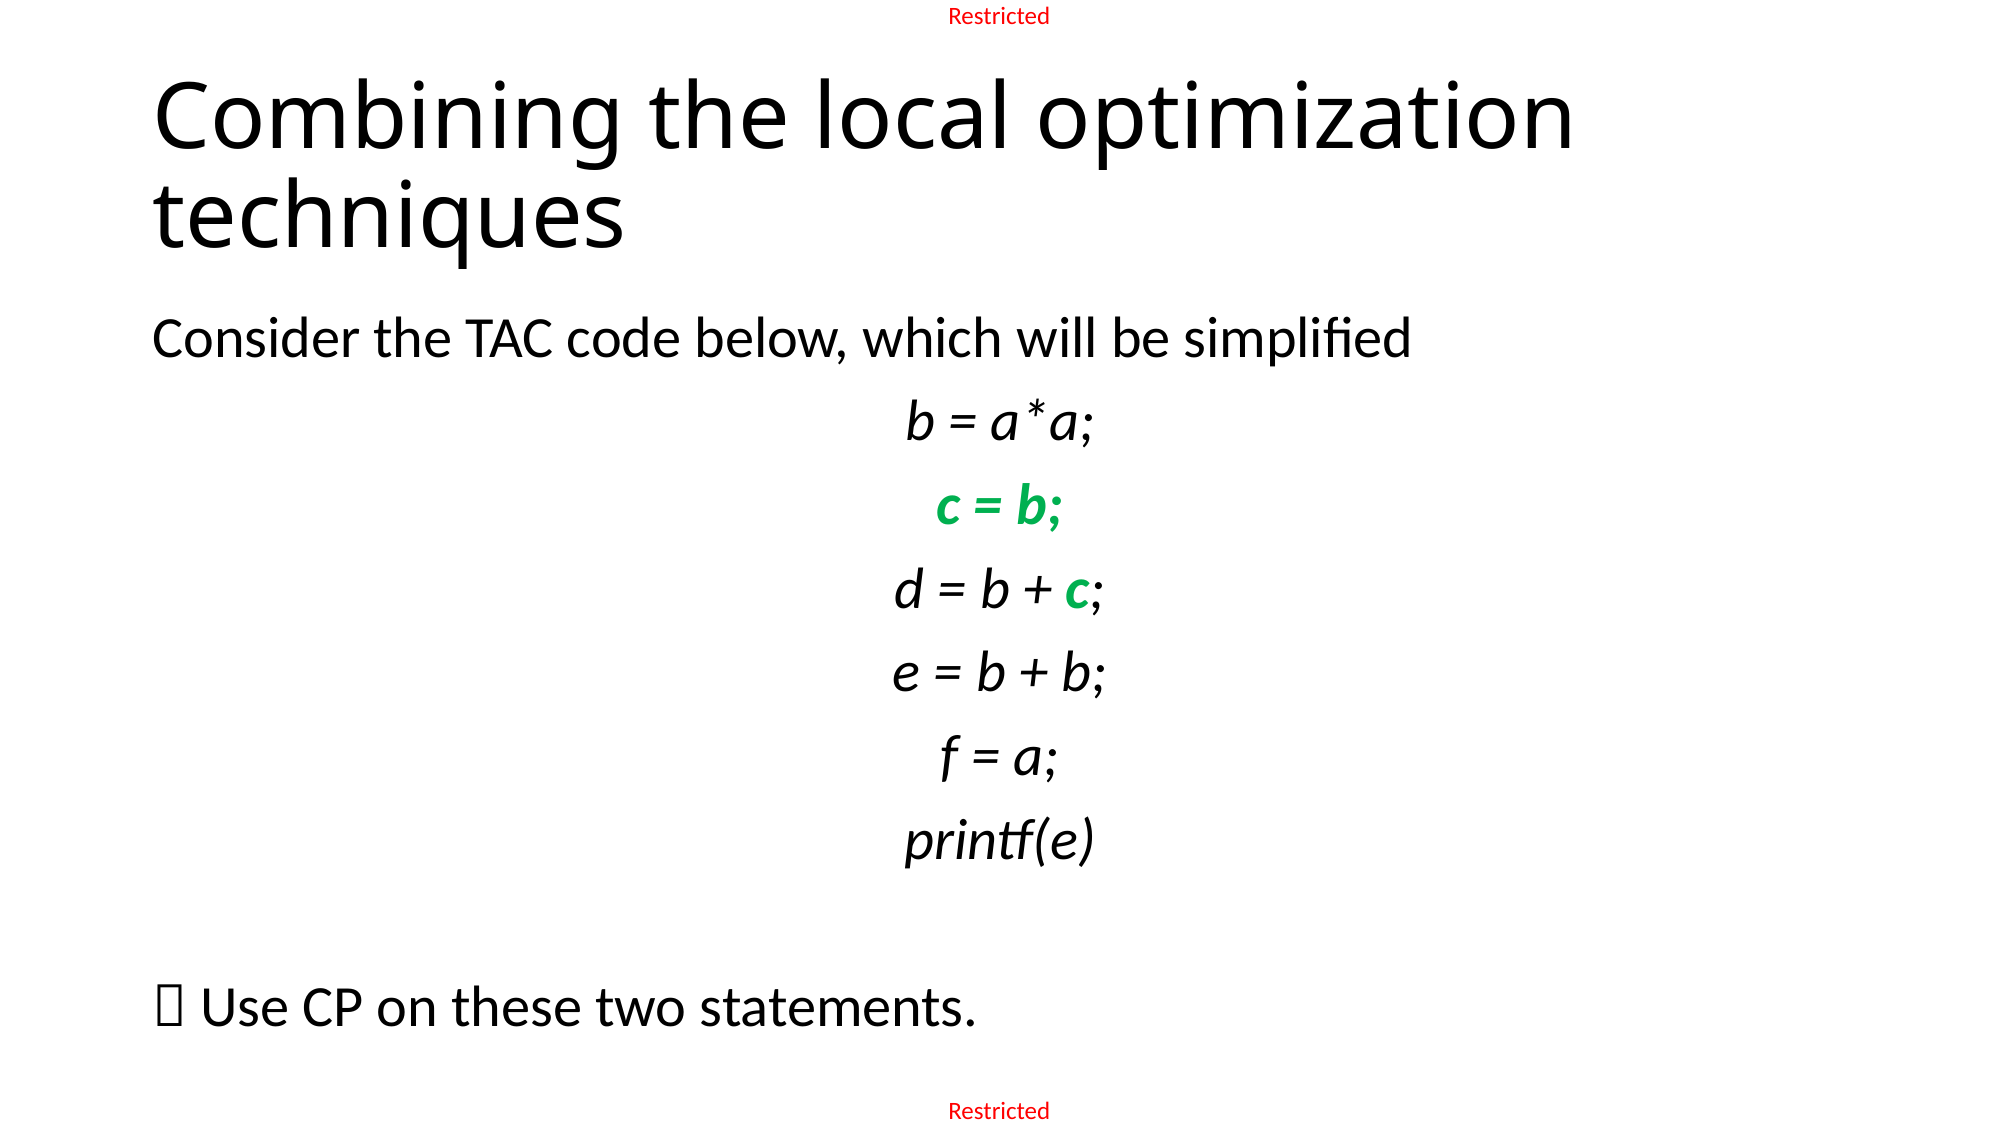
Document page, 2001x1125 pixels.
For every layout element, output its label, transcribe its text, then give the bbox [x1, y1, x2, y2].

list Consider the TAC code below, which will be simplified b = a*a; c = b; d = b + c; e = b + b; f = a; printf(e)  Use CP on these two statements. [137, 299, 1863, 1125]
title Combining the local optimization techniques [137, 59, 1863, 278]
